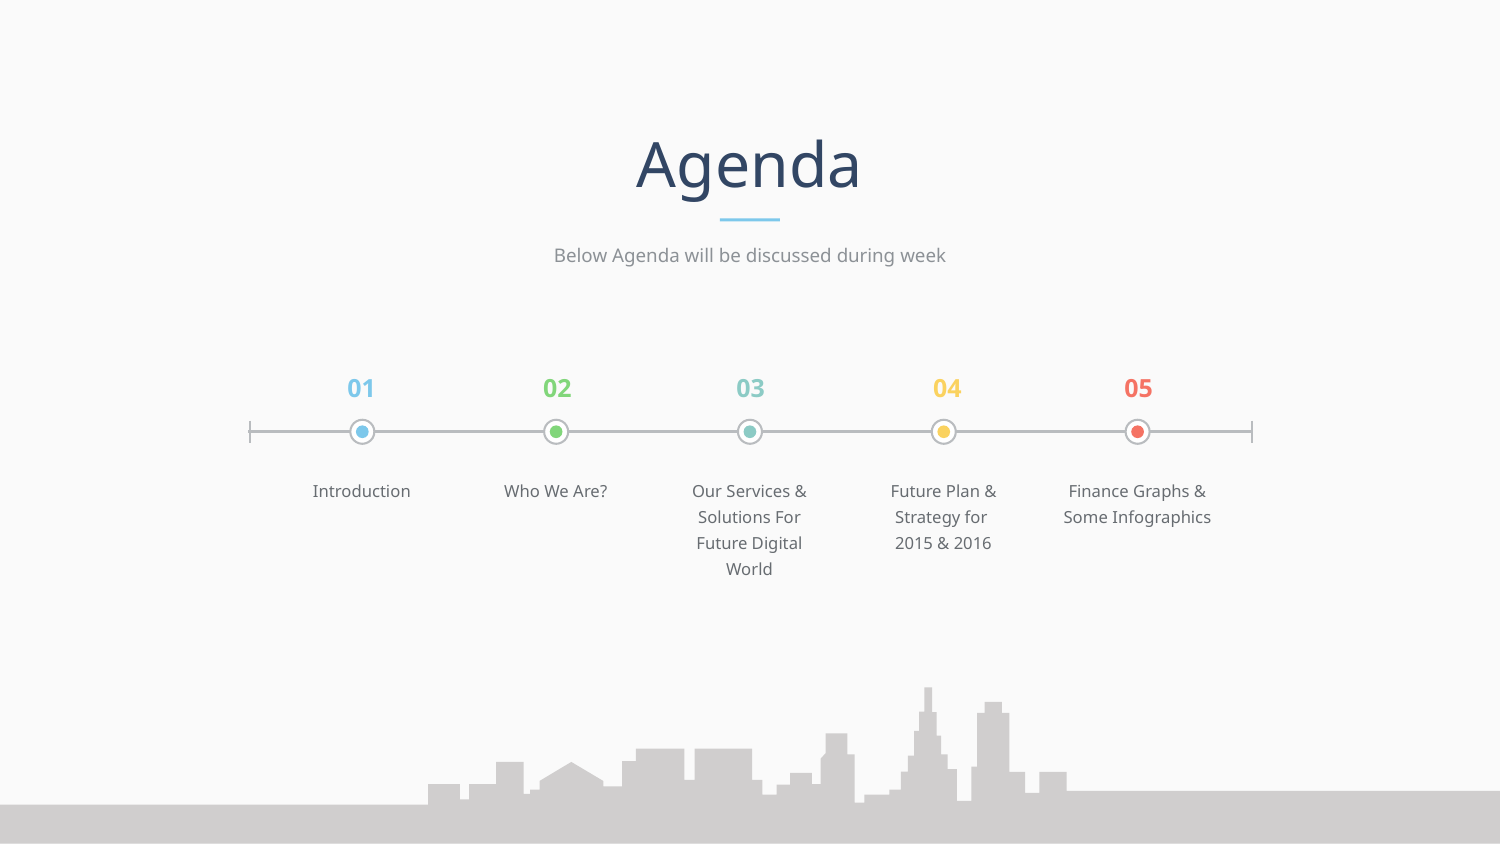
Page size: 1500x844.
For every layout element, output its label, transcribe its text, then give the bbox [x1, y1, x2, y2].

text_box Who We Are? [480, 474, 631, 498]
text_box 03 [732, 372, 769, 403]
text_box 04 [930, 372, 965, 403]
text_box Below Agenda will be discussed during week [112, 243, 1388, 267]
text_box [247, 419, 1252, 445]
text_box Our Services & Solutions For Future Digital World [674, 474, 825, 551]
text_box Future Plan & Strategy for 2015 & 2016 [868, 474, 1019, 551]
text_box Agenda [112, 124, 1388, 201]
text_box 01 [344, 372, 380, 403]
text_box Finance Graphs & Some Infographics [1062, 474, 1213, 525]
text_box 05 [1120, 372, 1157, 403]
text_box 02 [540, 372, 575, 403]
text_box [719, 218, 780, 222]
text_box [0, 687, 1500, 844]
text_box Introduction [286, 474, 437, 498]
